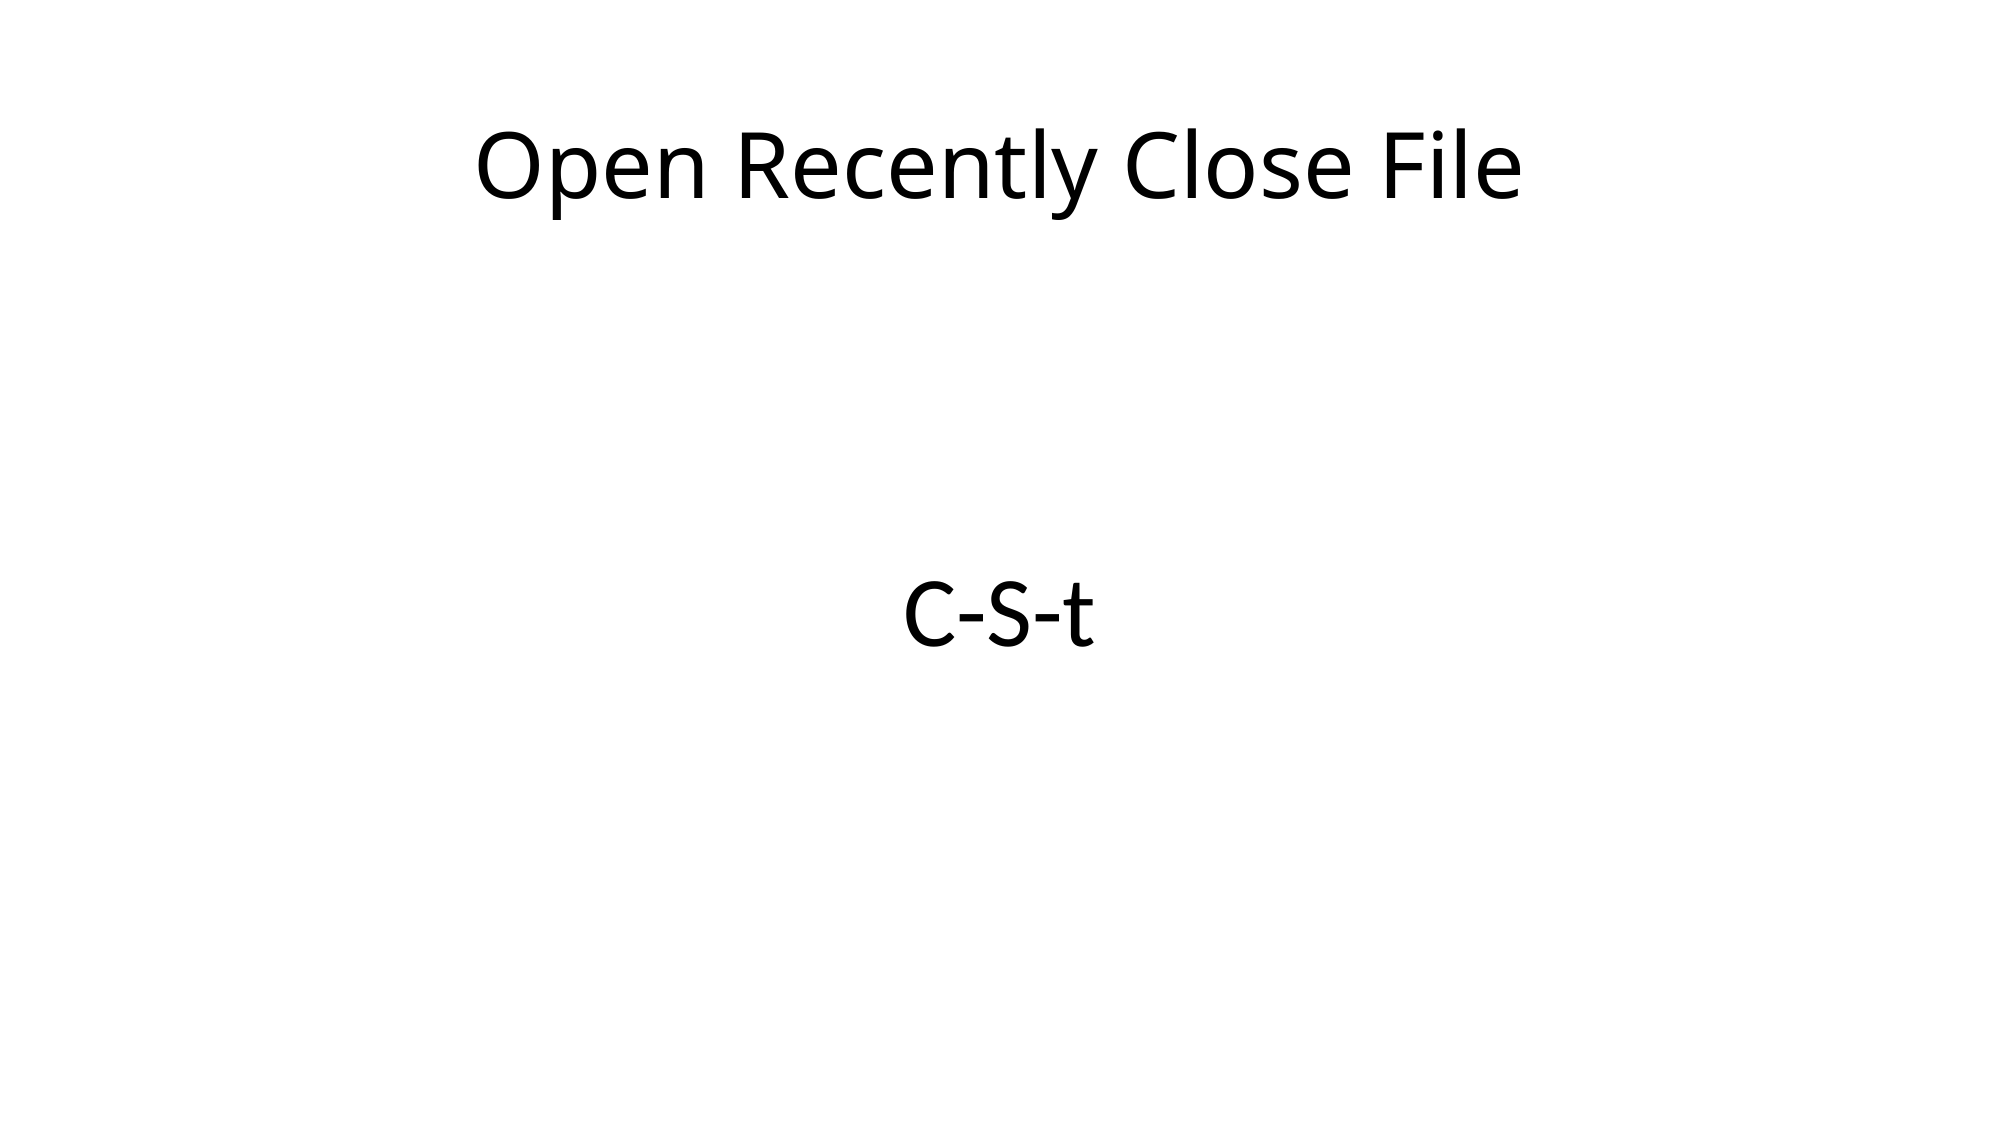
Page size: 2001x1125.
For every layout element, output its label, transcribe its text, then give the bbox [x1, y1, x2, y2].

title Open Recently Close File [137, 59, 1863, 278]
list C-S-t [137, 299, 1863, 1014]
